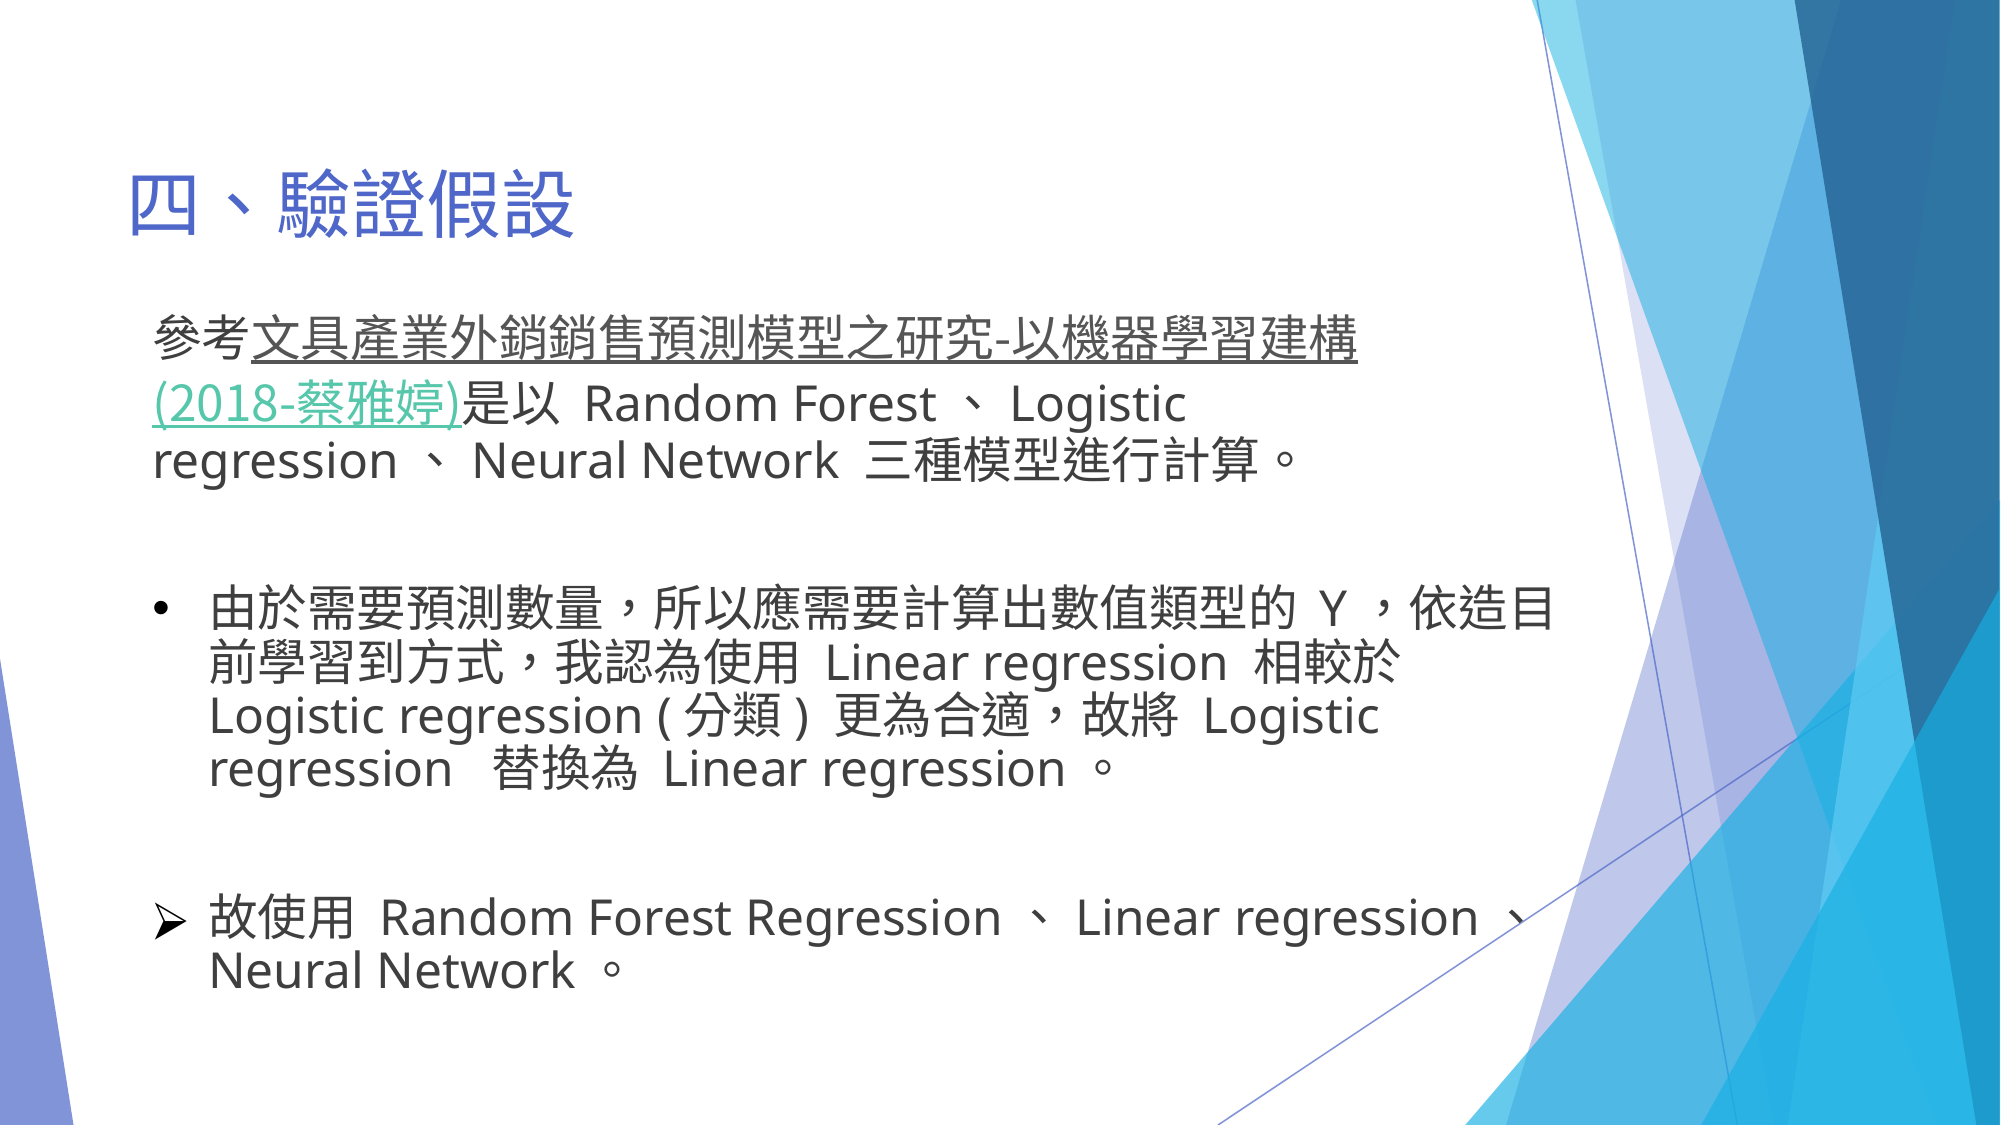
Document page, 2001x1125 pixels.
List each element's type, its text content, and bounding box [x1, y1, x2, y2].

title 四、驗證假設 [111, 99, 1522, 317]
list 參考文具產業外銷銷售預測模型之研究-以機器學習建構(2018-蔡雅婷)是以 Random Forest、Logistic regression、Neural Network 三種模型進行計算。 由於需要預測數量，所以應需要計算出數值類型的 Y，依造目前學習到方式，我認為使用 Linear regression 相較於 Logistic regression (分類) 更為合適，故將 Logistic regression 替換為 Linear regression。 故使用 Random Forest Regression、Linear regression、Neural Network。 [137, 299, 1592, 1014]
